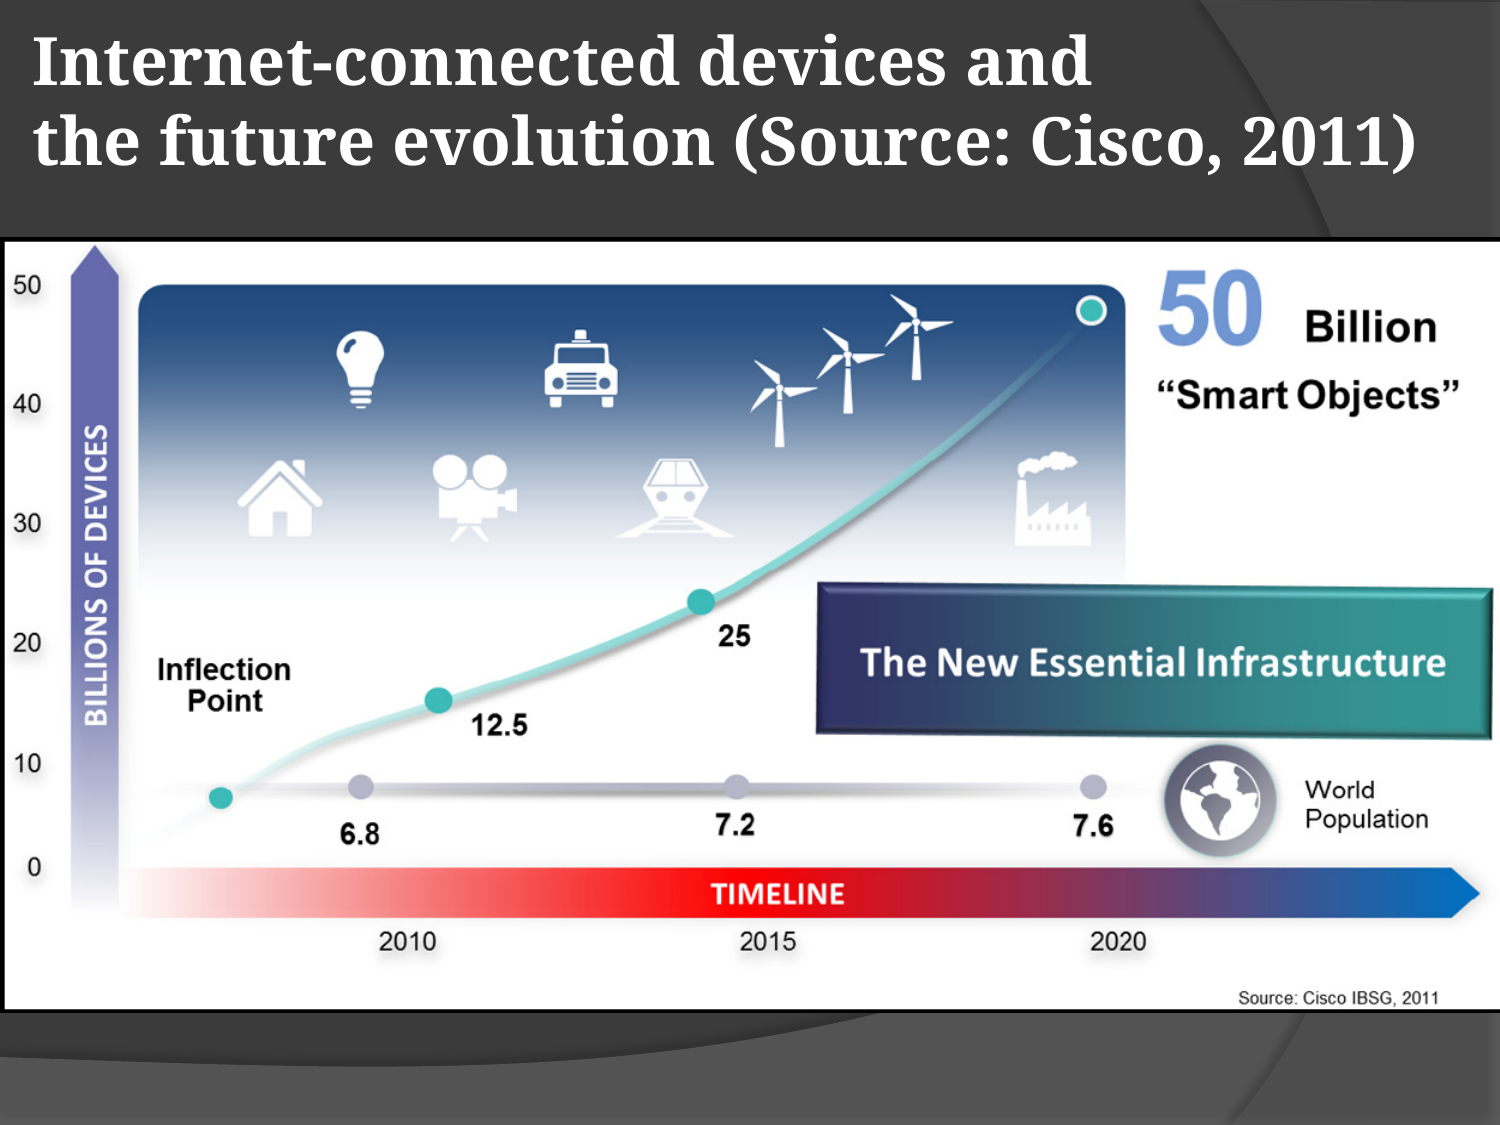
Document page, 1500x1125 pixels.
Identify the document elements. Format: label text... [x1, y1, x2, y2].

title Internet-connected devices and the future evolution (Source: Cisco, 2011) [24, 45, 1480, 229]
picture [0, 237, 1500, 1013]
